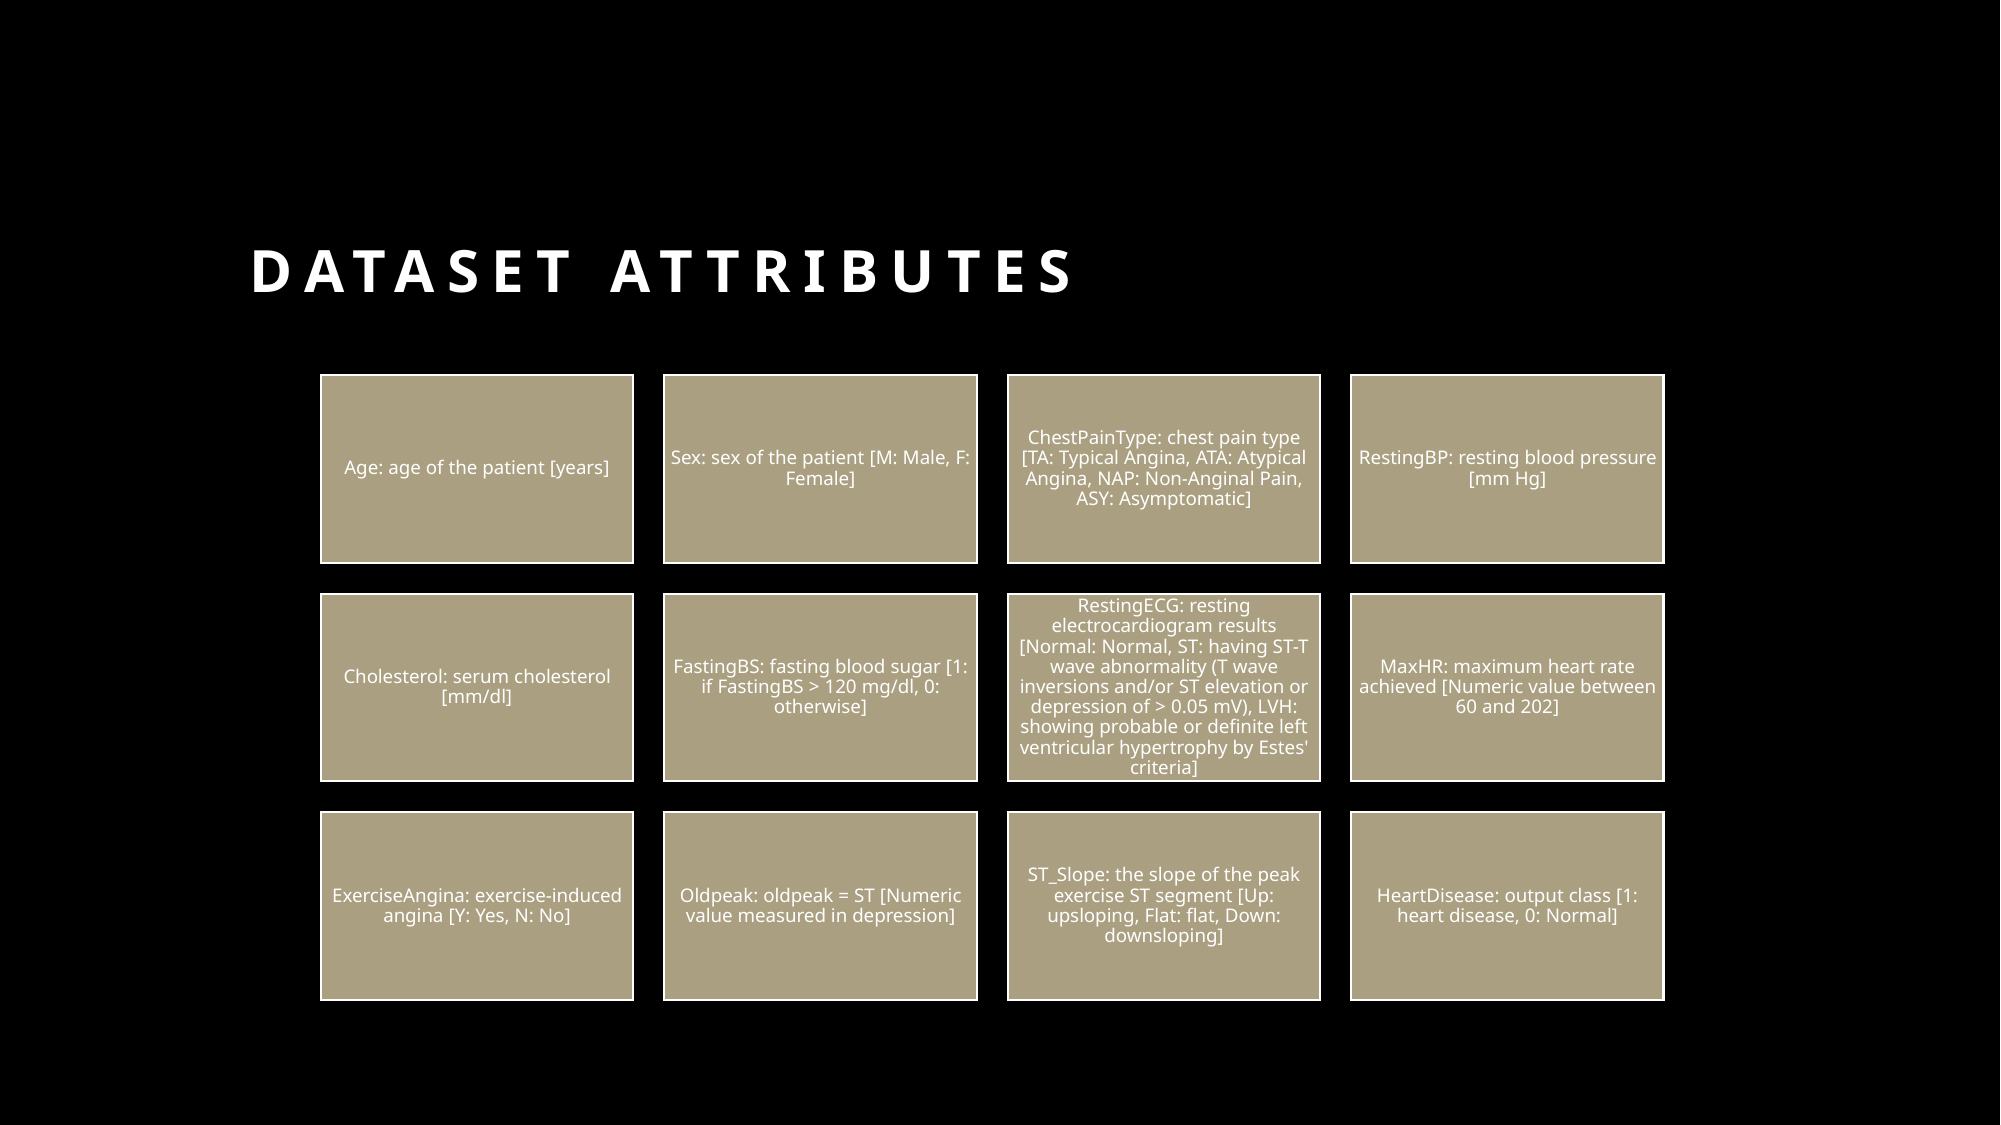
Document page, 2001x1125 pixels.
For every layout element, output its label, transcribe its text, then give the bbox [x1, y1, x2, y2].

title Dataset attributes [234, 171, 1750, 313]
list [234, 374, 1750, 1000]
